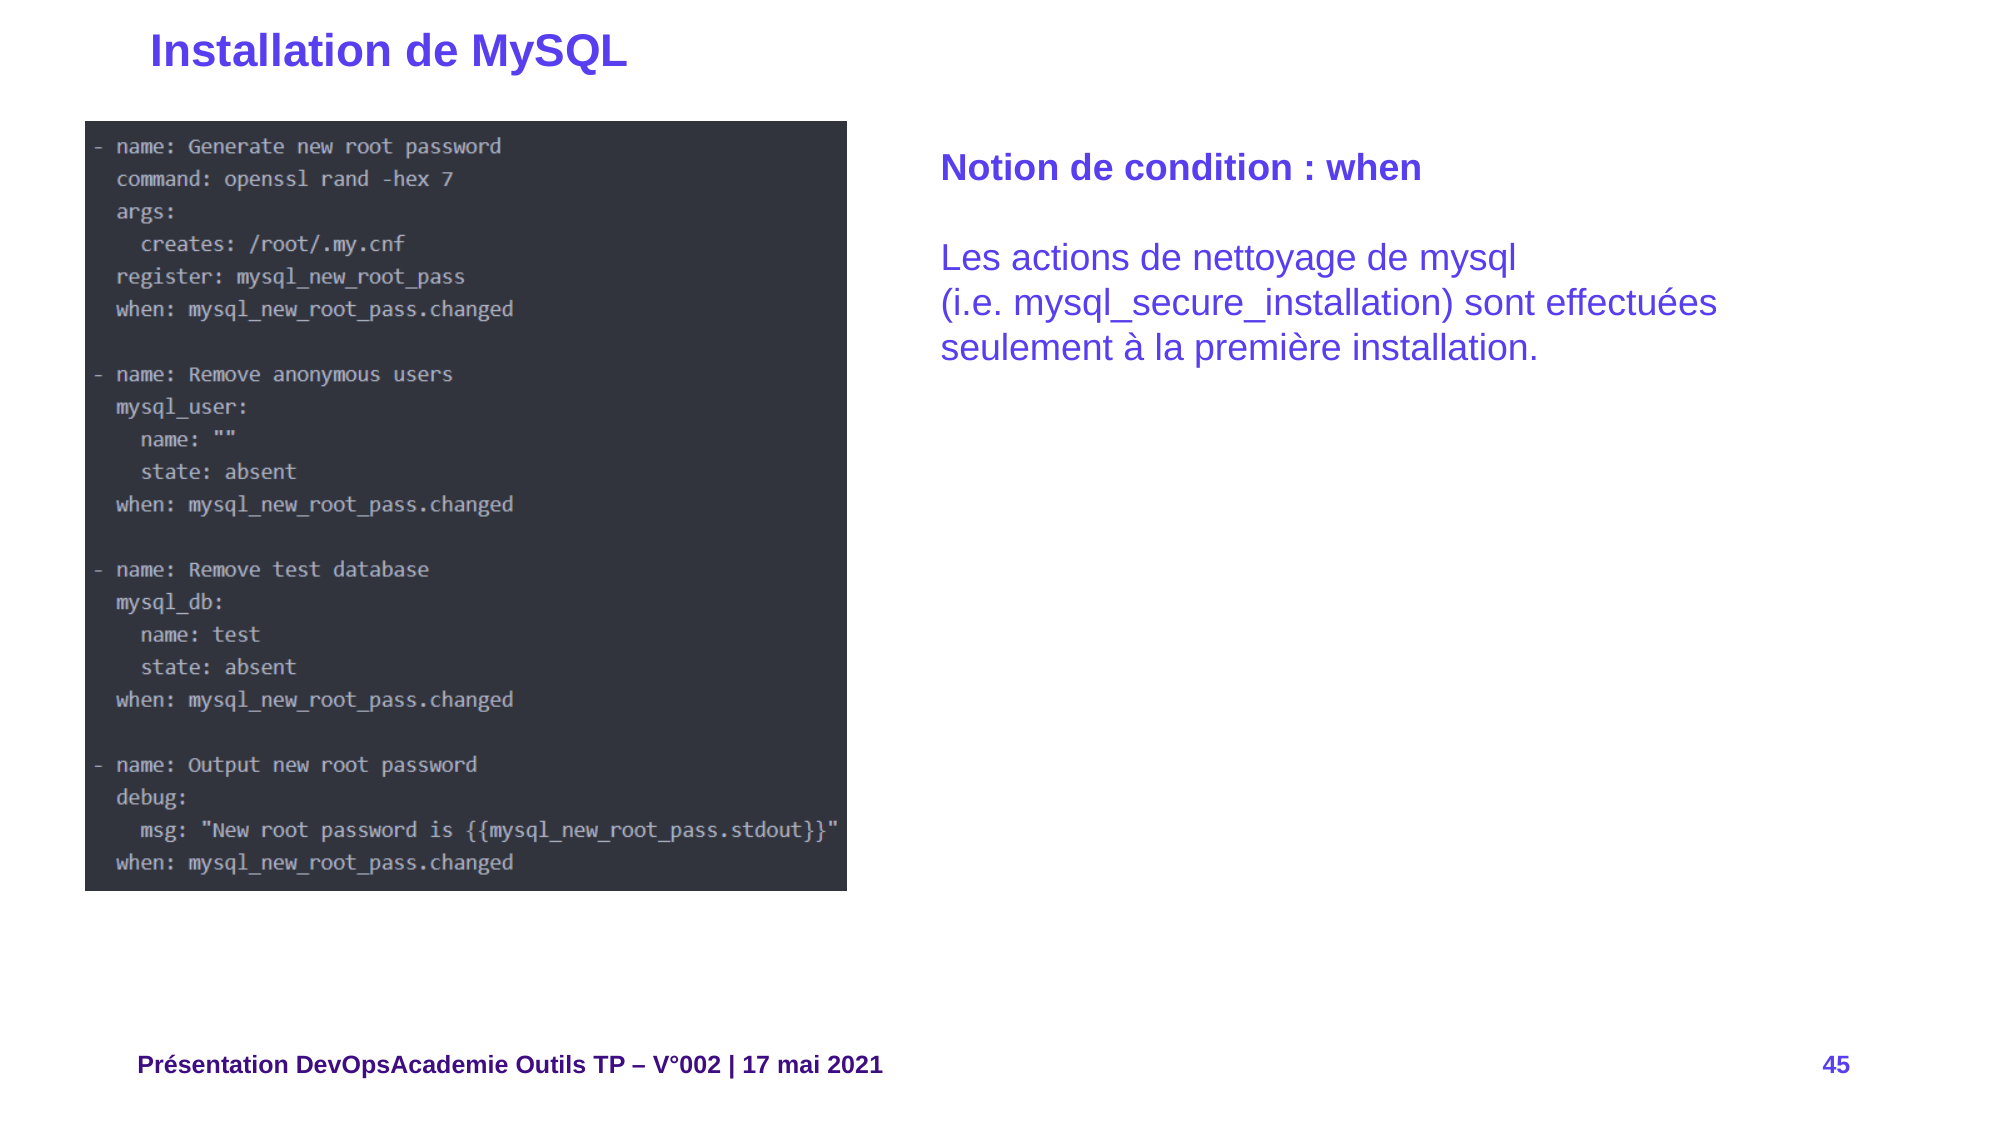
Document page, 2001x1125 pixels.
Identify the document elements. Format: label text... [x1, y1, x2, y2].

slide_number 45 [1742, 1048, 1851, 1079]
picture [85, 121, 847, 891]
footer Présentation DevOpsAcademie Outils TP – V°002 | 17 mai 2021 [137, 1048, 1467, 1109]
text_box Notion de condition : when Les actions de nettoyage de mysql (i.e. mysql_secure_installation) sont effectuées seulement à la première installation. [925, 135, 1744, 376]
list Installation de MySQL [137, 27, 1851, 961]
